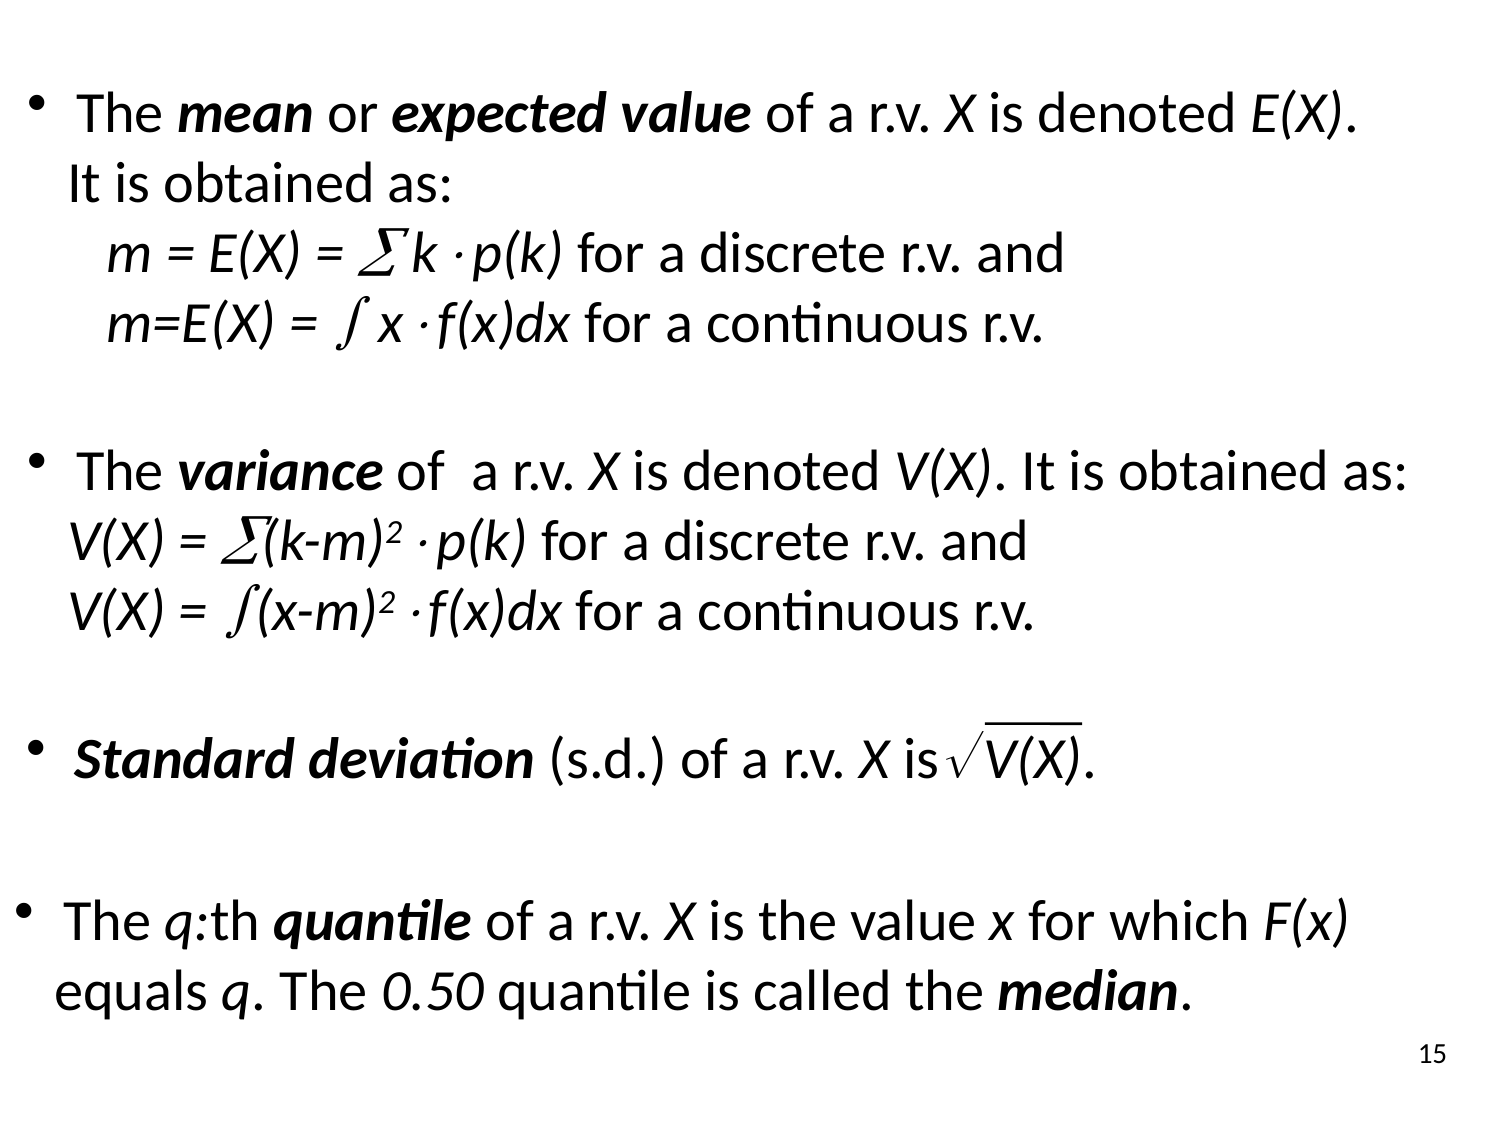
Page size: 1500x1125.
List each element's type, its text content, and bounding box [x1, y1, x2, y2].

text_box The q:th quantile of a r.v. X is the value x for which F(x) equals q. The 0.50 quantile is called the median. [0, 874, 1438, 1030]
text_box The variance of a r.v. X is denoted V(X). It is obtained as: V(X) = (k-m)2p(k) for a discrete r.v. and V(X) = (x-m)2f(x)dx for a continuous r.v. [12, 425, 1463, 650]
slide_number 15 [1337, 1027, 1463, 1103]
text_box The mean or expected value of a r.v. X is denoted E(X). It is obtained as: m = E(X) =  kp(k) for a discrete r.v. and m=E(X) =  xf(x)dx for a continuous r.v. [12, 67, 1413, 362]
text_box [11, 712, 1299, 798]
